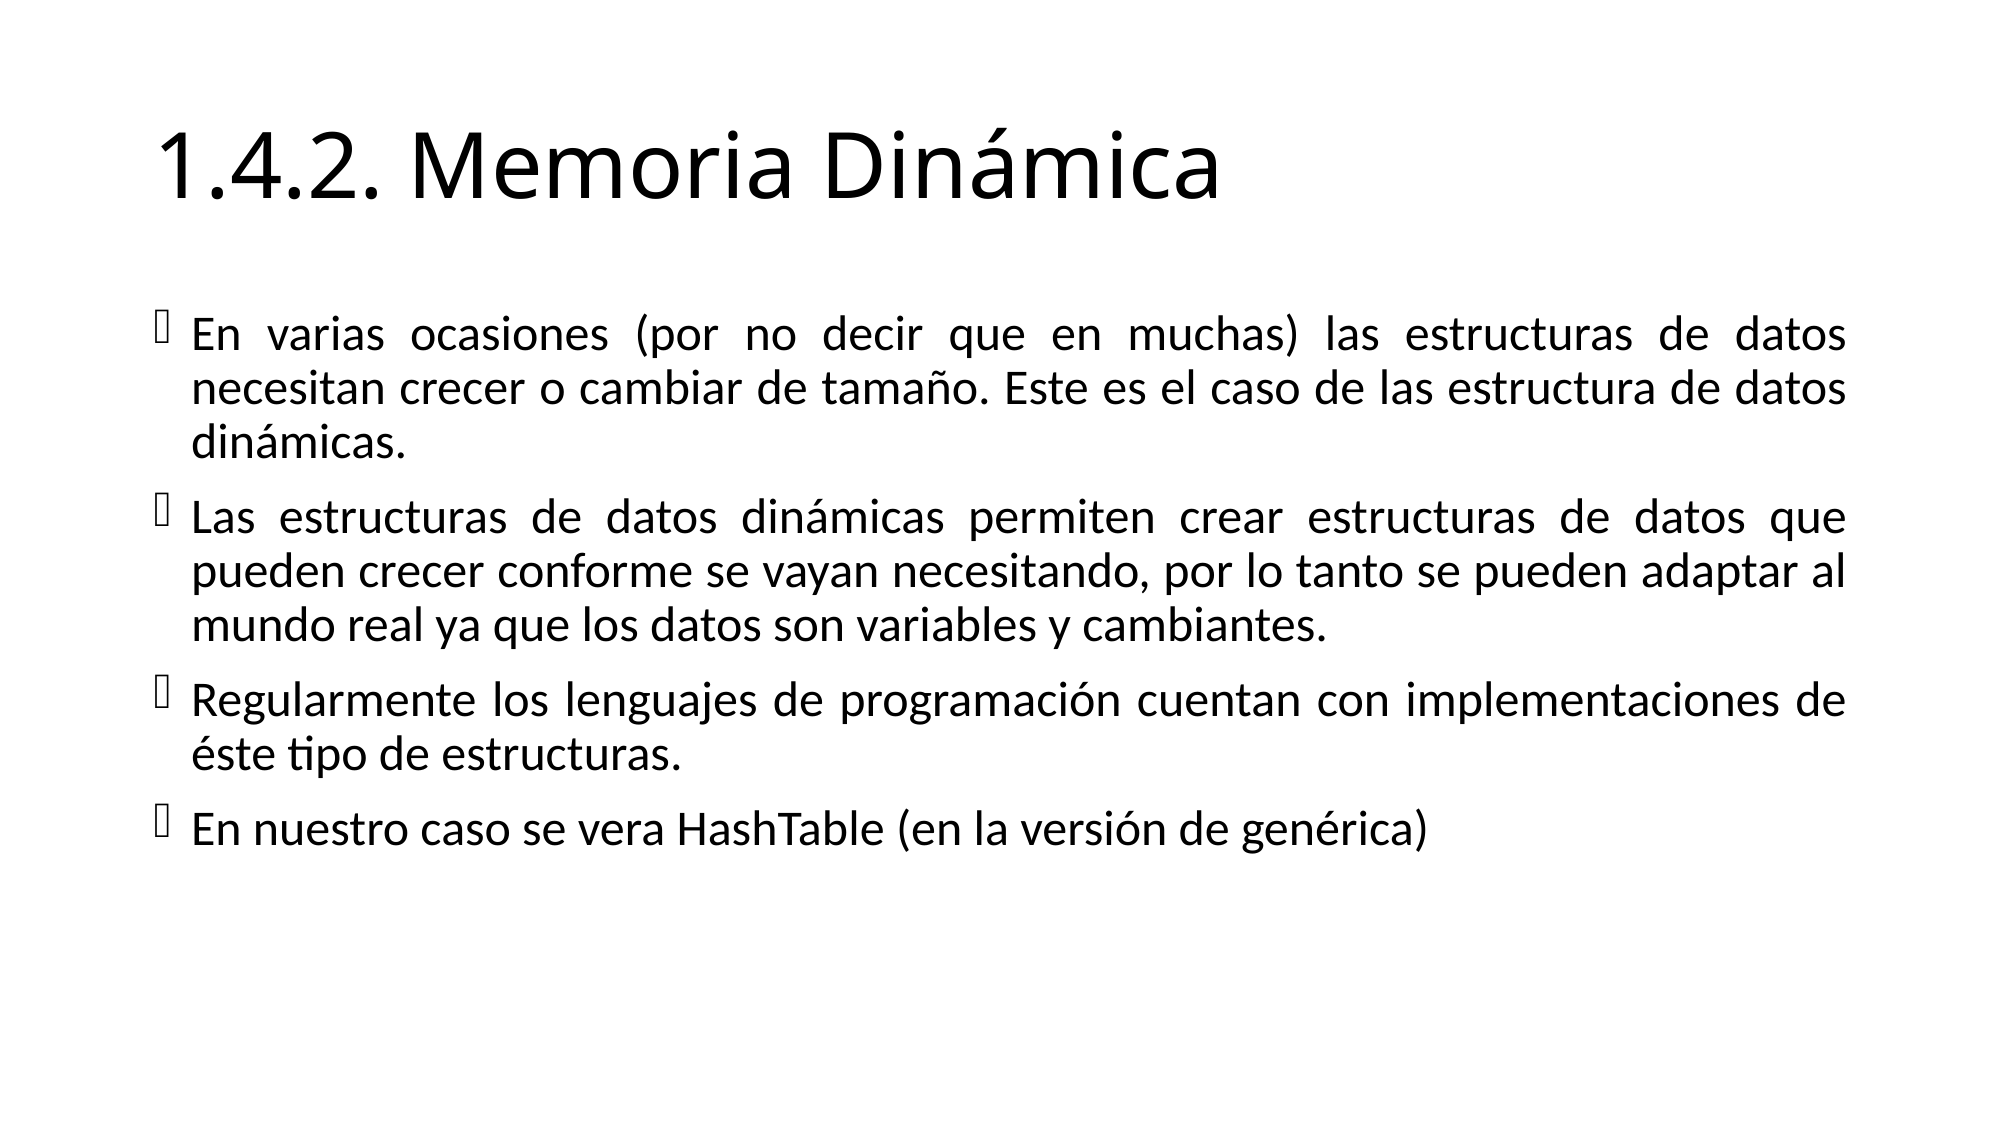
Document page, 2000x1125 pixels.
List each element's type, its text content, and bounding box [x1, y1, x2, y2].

list En varias ocasiones (por no decir que en muchas) las estructuras de datos necesitan crecer o cambiar de tamaño. Este es el caso de las estructura de datos dinámicas. Las estructuras de datos dinámicas permiten crear estructuras de datos que pueden crecer conforme se vayan necesitando, por lo tanto se pueden adaptar al mundo real ya que los datos son variables y cambiantes. Regularmente los lenguajes de programación cuentan con implementaciones de éste tipo de estructuras. En nuestro caso se vera HashTable (en la versión de genérica) [138, 299, 1864, 1014]
title 1.4.2. Memoria Dinámica [138, 60, 1864, 278]
